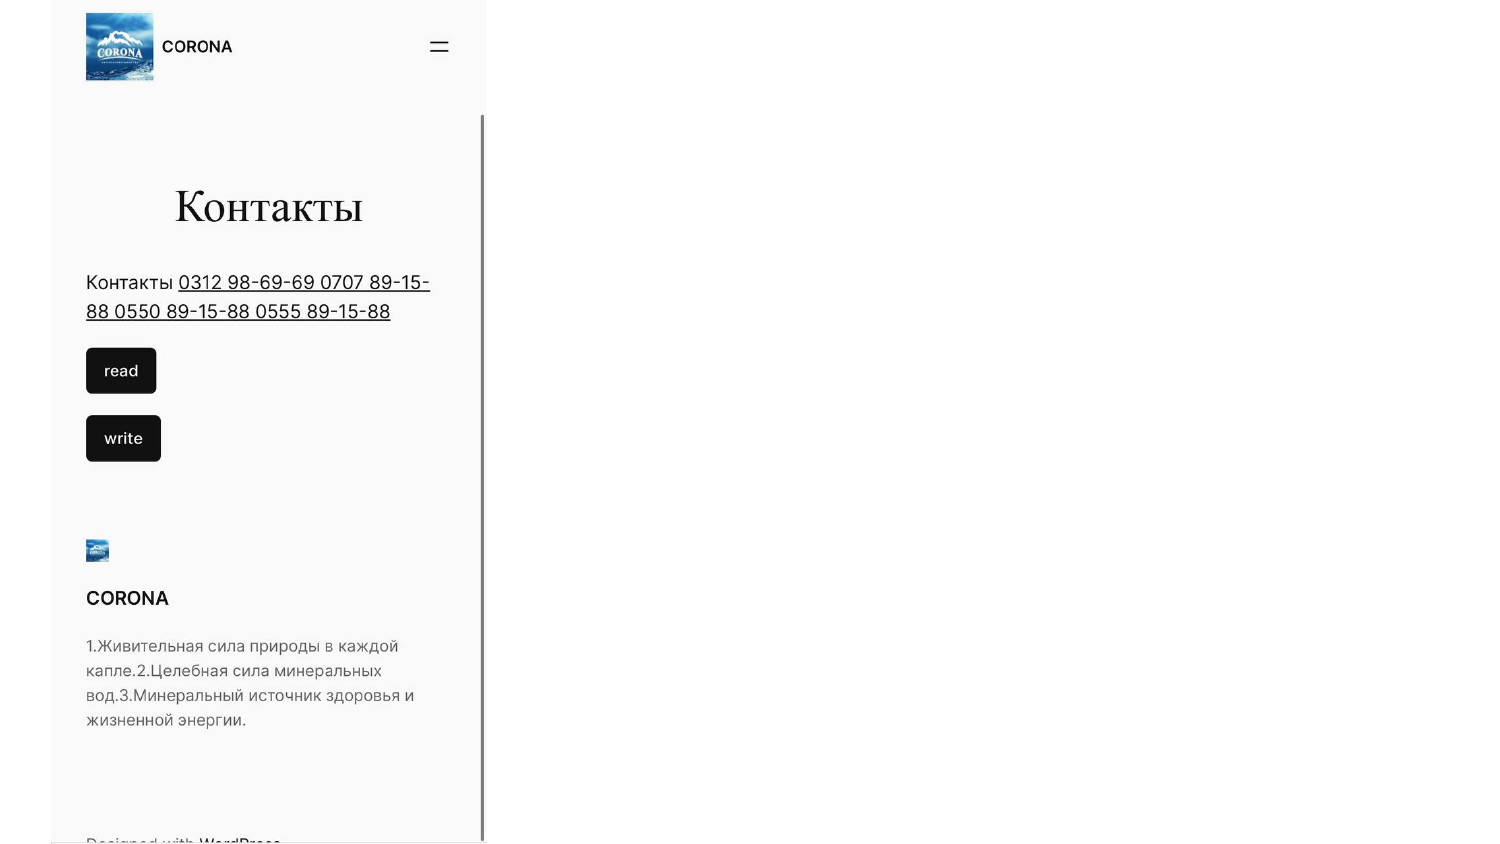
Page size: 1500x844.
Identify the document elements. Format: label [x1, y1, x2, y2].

picture [50, 0, 487, 844]
